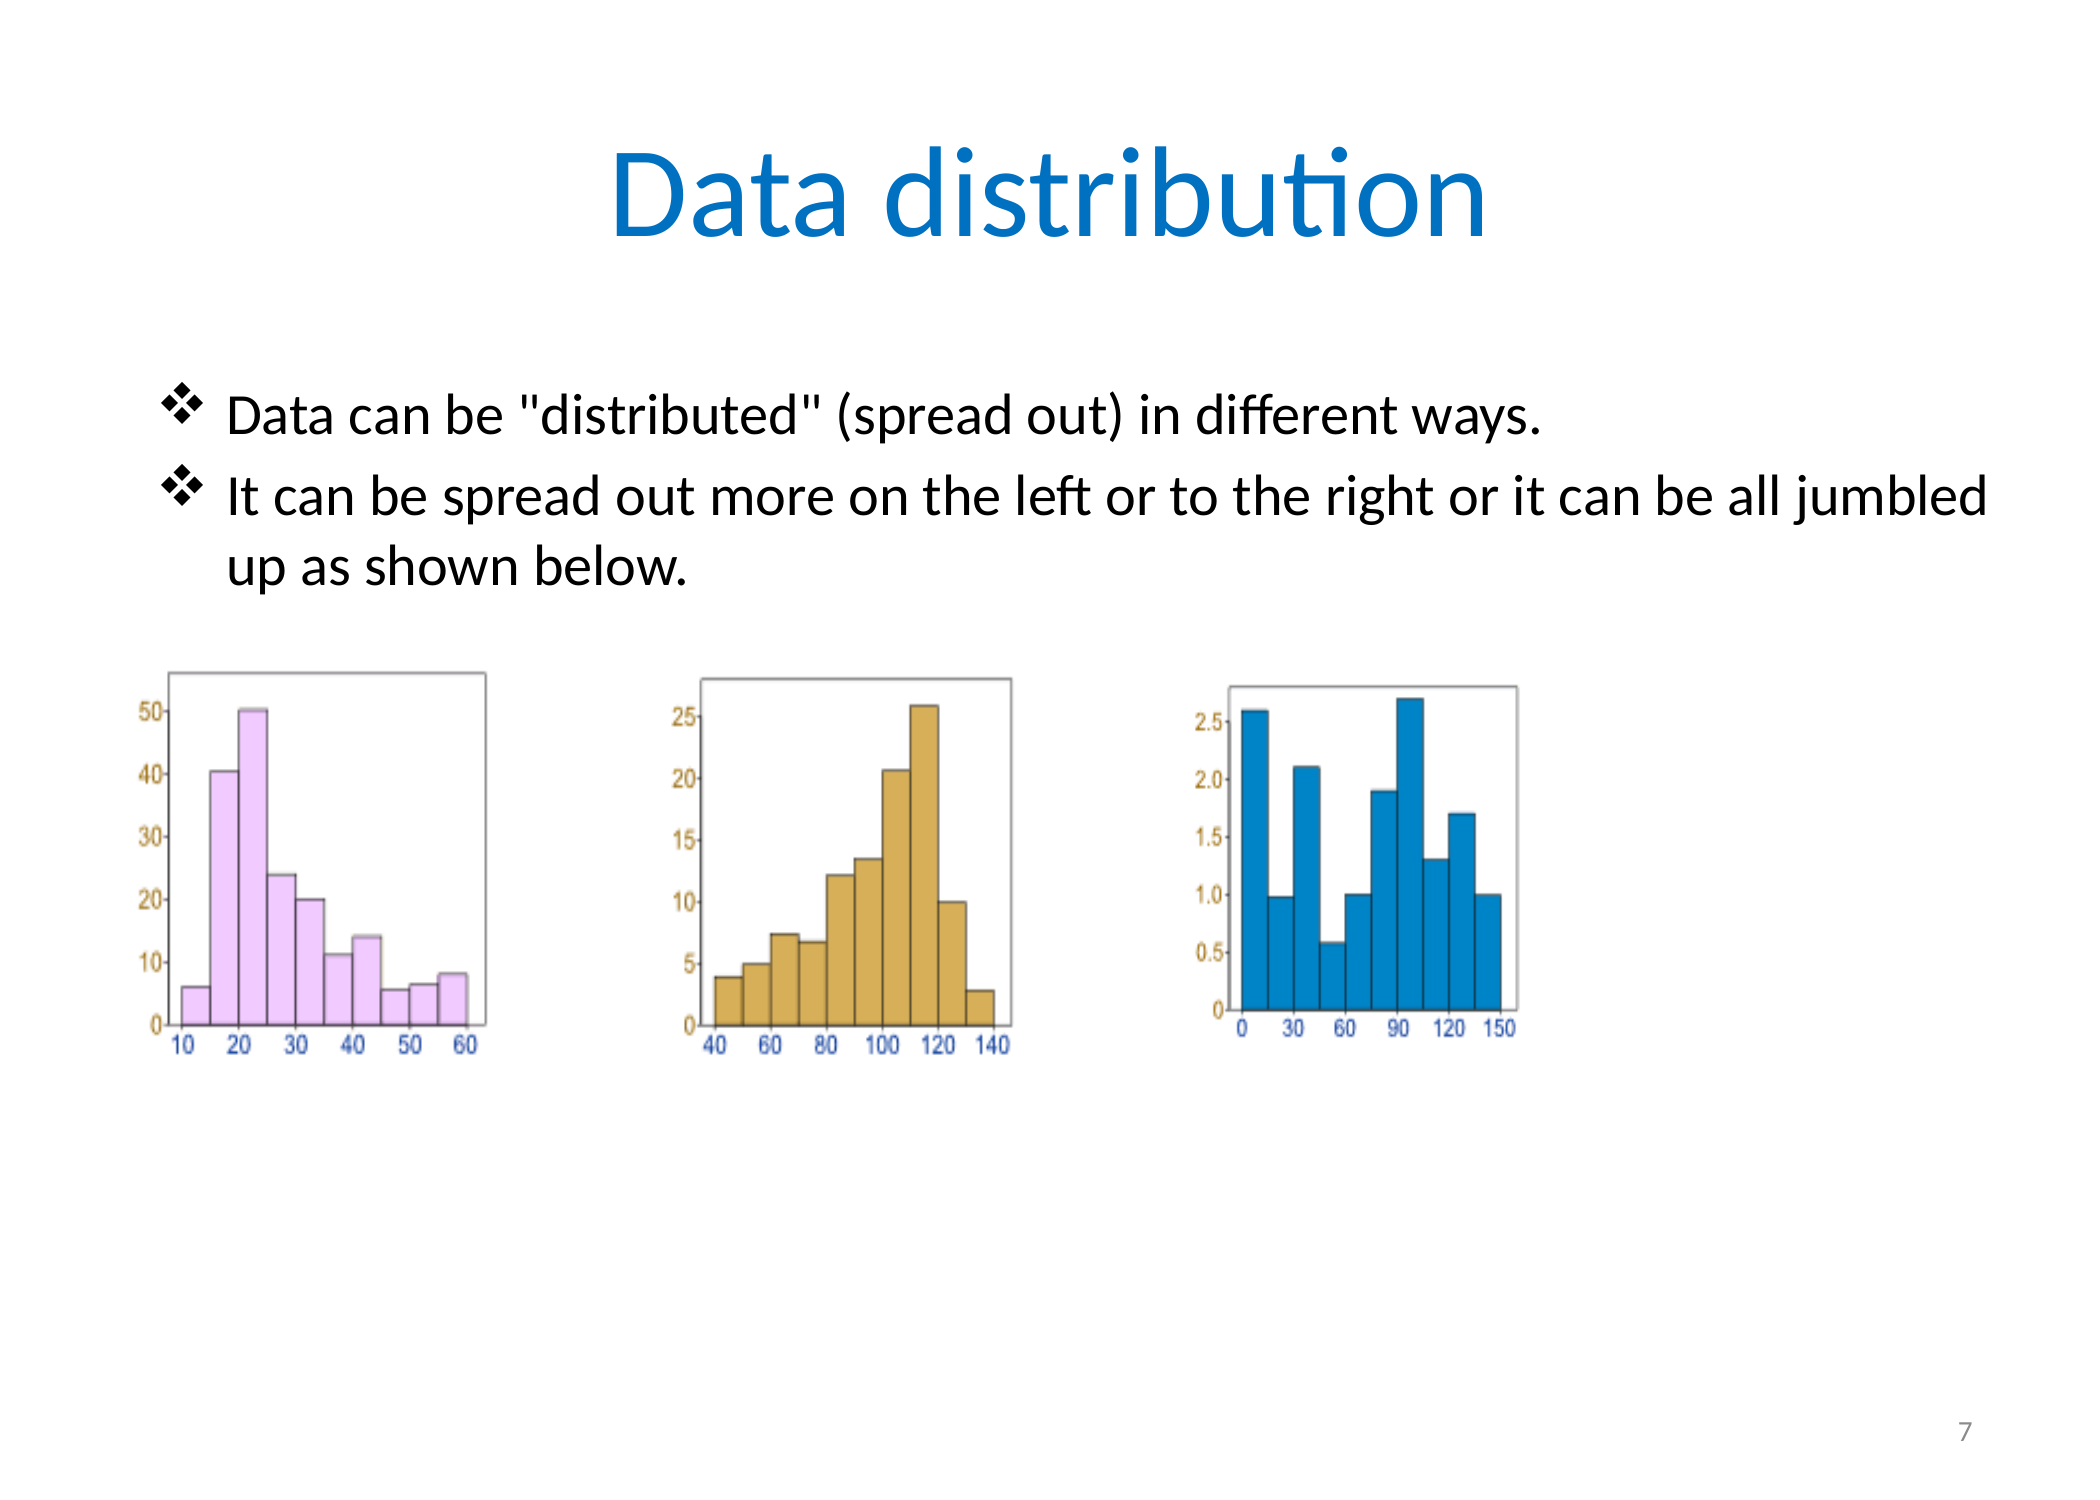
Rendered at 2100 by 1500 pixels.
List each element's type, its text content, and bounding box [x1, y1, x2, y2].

picture [131, 666, 493, 1061]
title Data distribution [105, 60, 1995, 283]
picture [1190, 681, 1522, 1043]
picture [668, 673, 1015, 1061]
slide_number 7 [1505, 1390, 1995, 1471]
list Data can be "distributed" (spread out) in different ways. It can be spread out more on the left or to the right or it can be all jumbled up as shown below. [22, 283, 2072, 1267]
